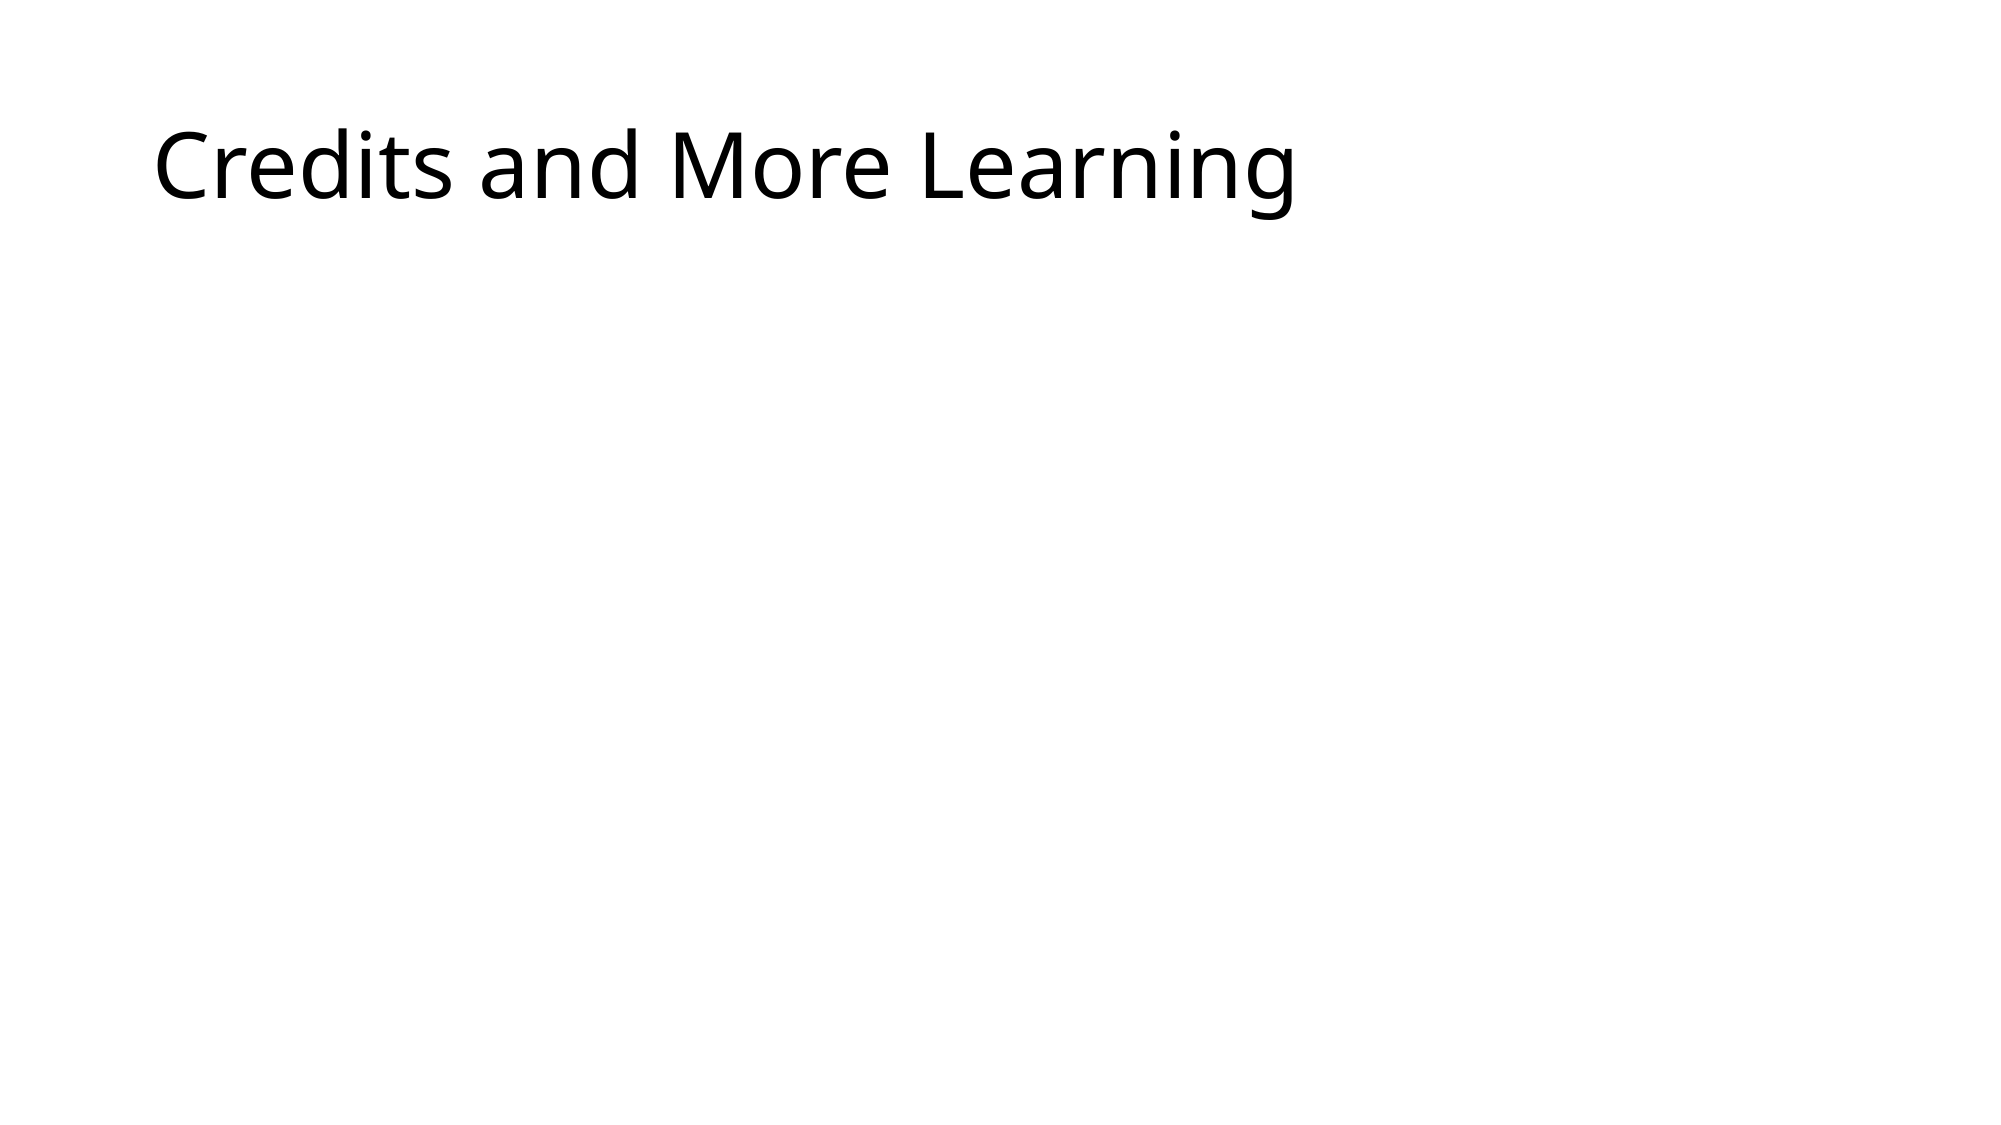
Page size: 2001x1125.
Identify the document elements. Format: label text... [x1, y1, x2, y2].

title Credits and More Learning [137, 59, 1863, 278]
